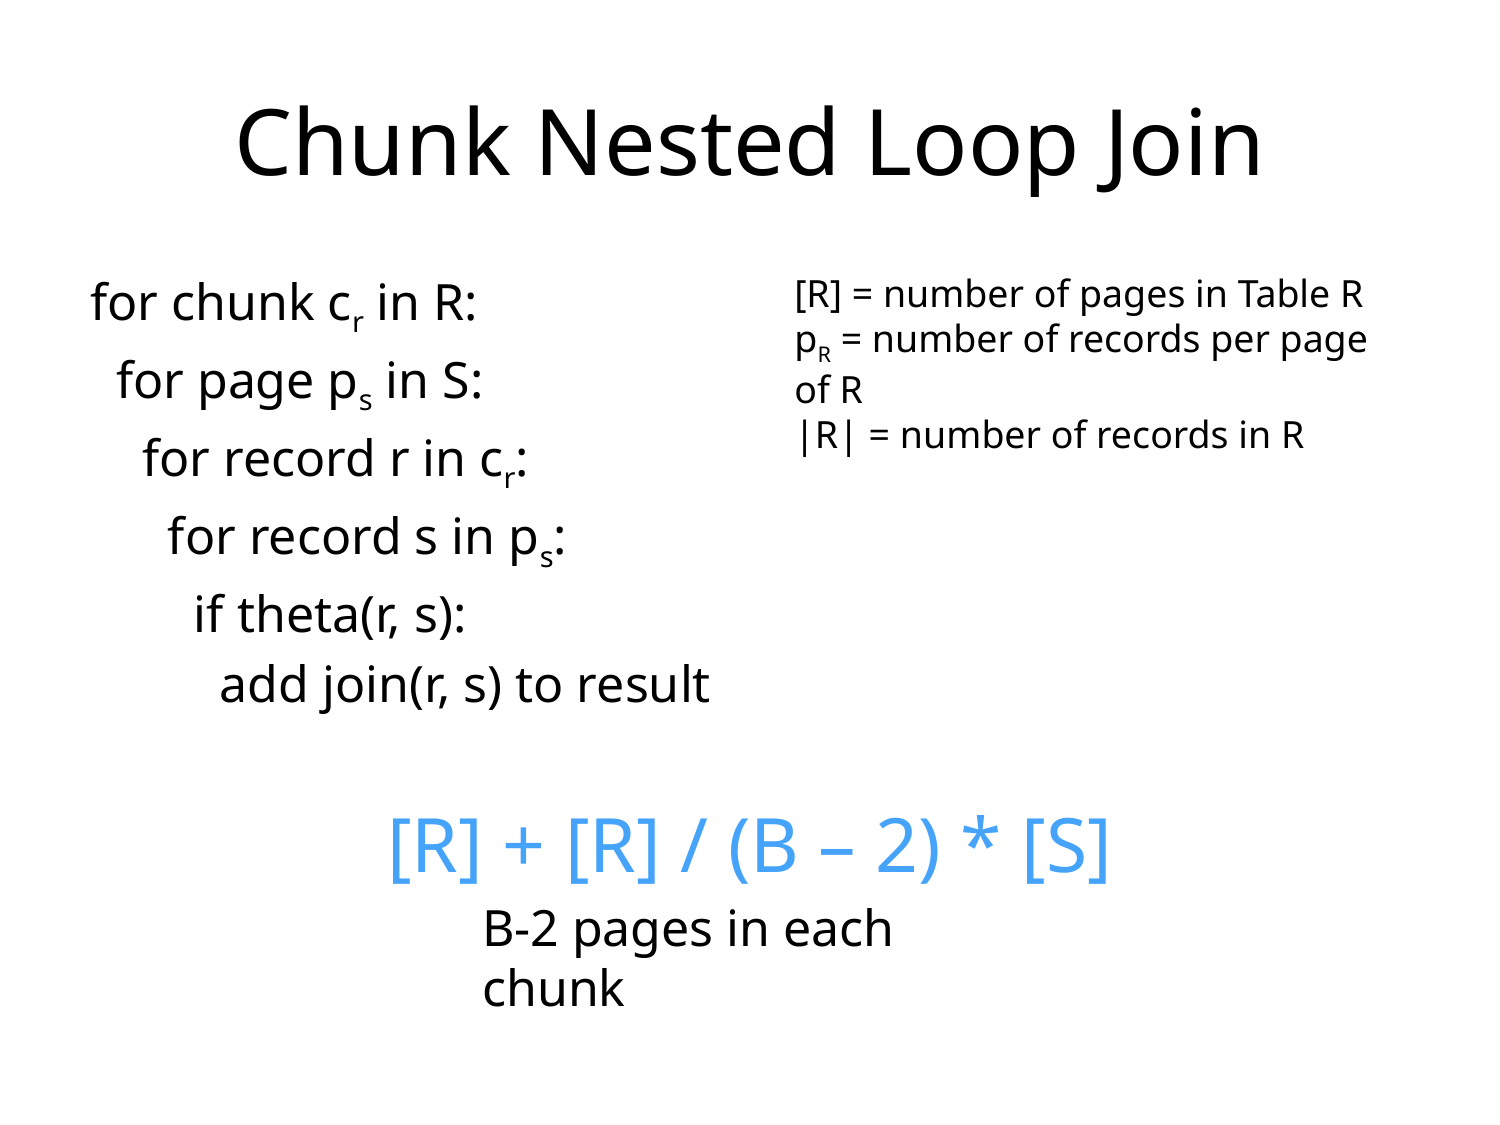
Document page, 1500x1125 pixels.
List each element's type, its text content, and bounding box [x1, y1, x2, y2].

title Chunk Nested Loop Join [75, 45, 1425, 233]
list for chunk cr in R: for page ps in S: for record r in cr: for record s in ps: if theta(r, s): add join(r, s) to result [R] + [R] / (B – 2) * [S] [75, 262, 1425, 1095]
text_box B-2 pages in each chunk [467, 888, 1049, 1024]
text_box [R] = number of pages in Table R pR = number of records per page of R |R| = number of records in R [779, 263, 1425, 464]
